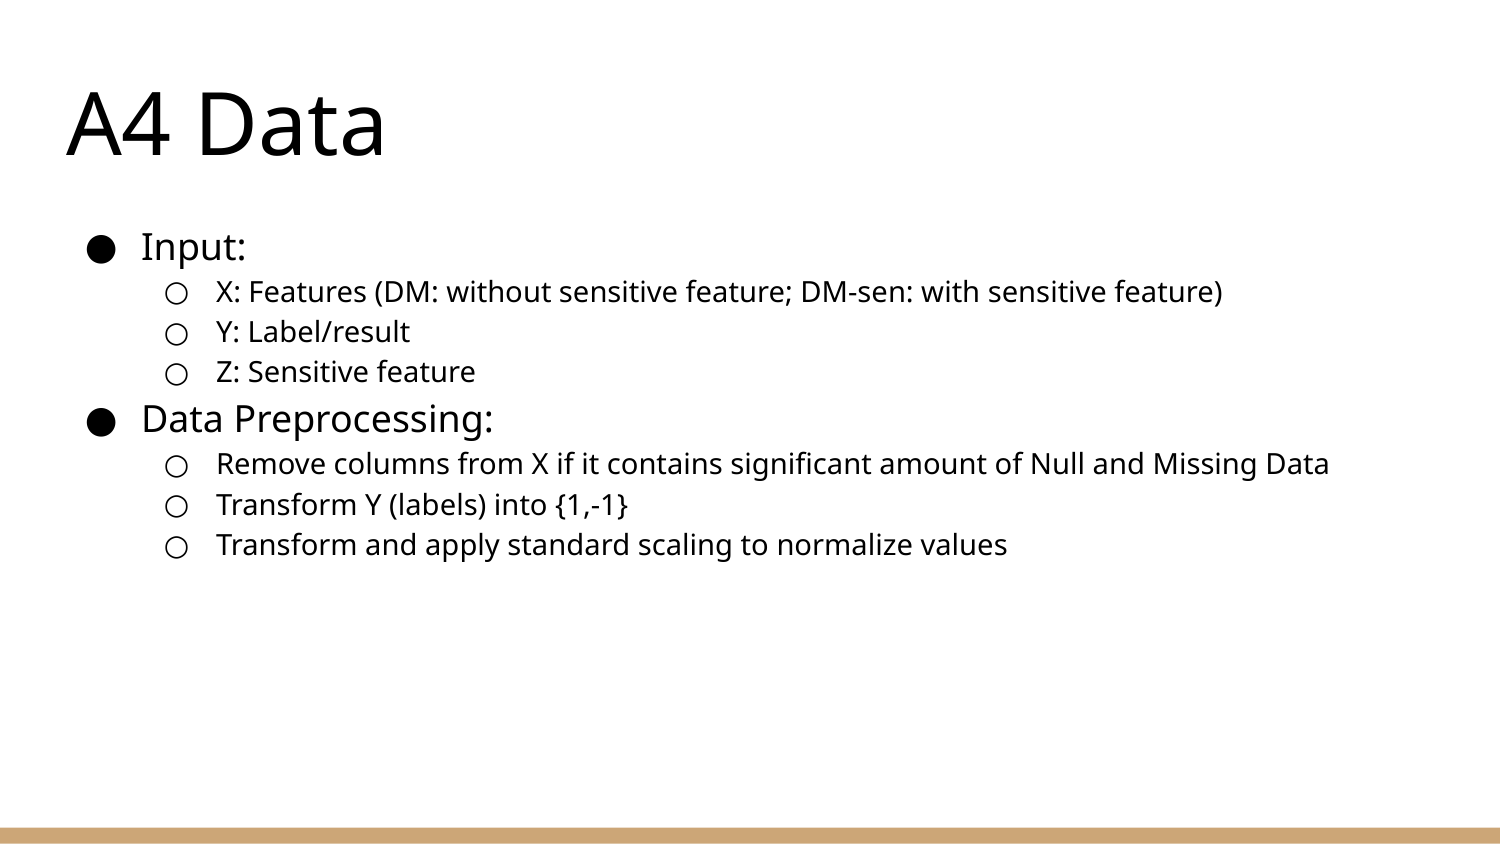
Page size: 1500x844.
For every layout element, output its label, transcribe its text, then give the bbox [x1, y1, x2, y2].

list Input: X: Features (DM: without sensitive feature; DM-sen: with sensitive feature) Y: Label/result Z: Sensitive feature Data Preprocessing: Remove columns from X if it contains significant amount of Null and Missing Data Transform Y (labels) into {1,-1} Transform and apply standard scaling to normalize values [51, 200, 1449, 752]
title A4 Data [51, 51, 1449, 189]
